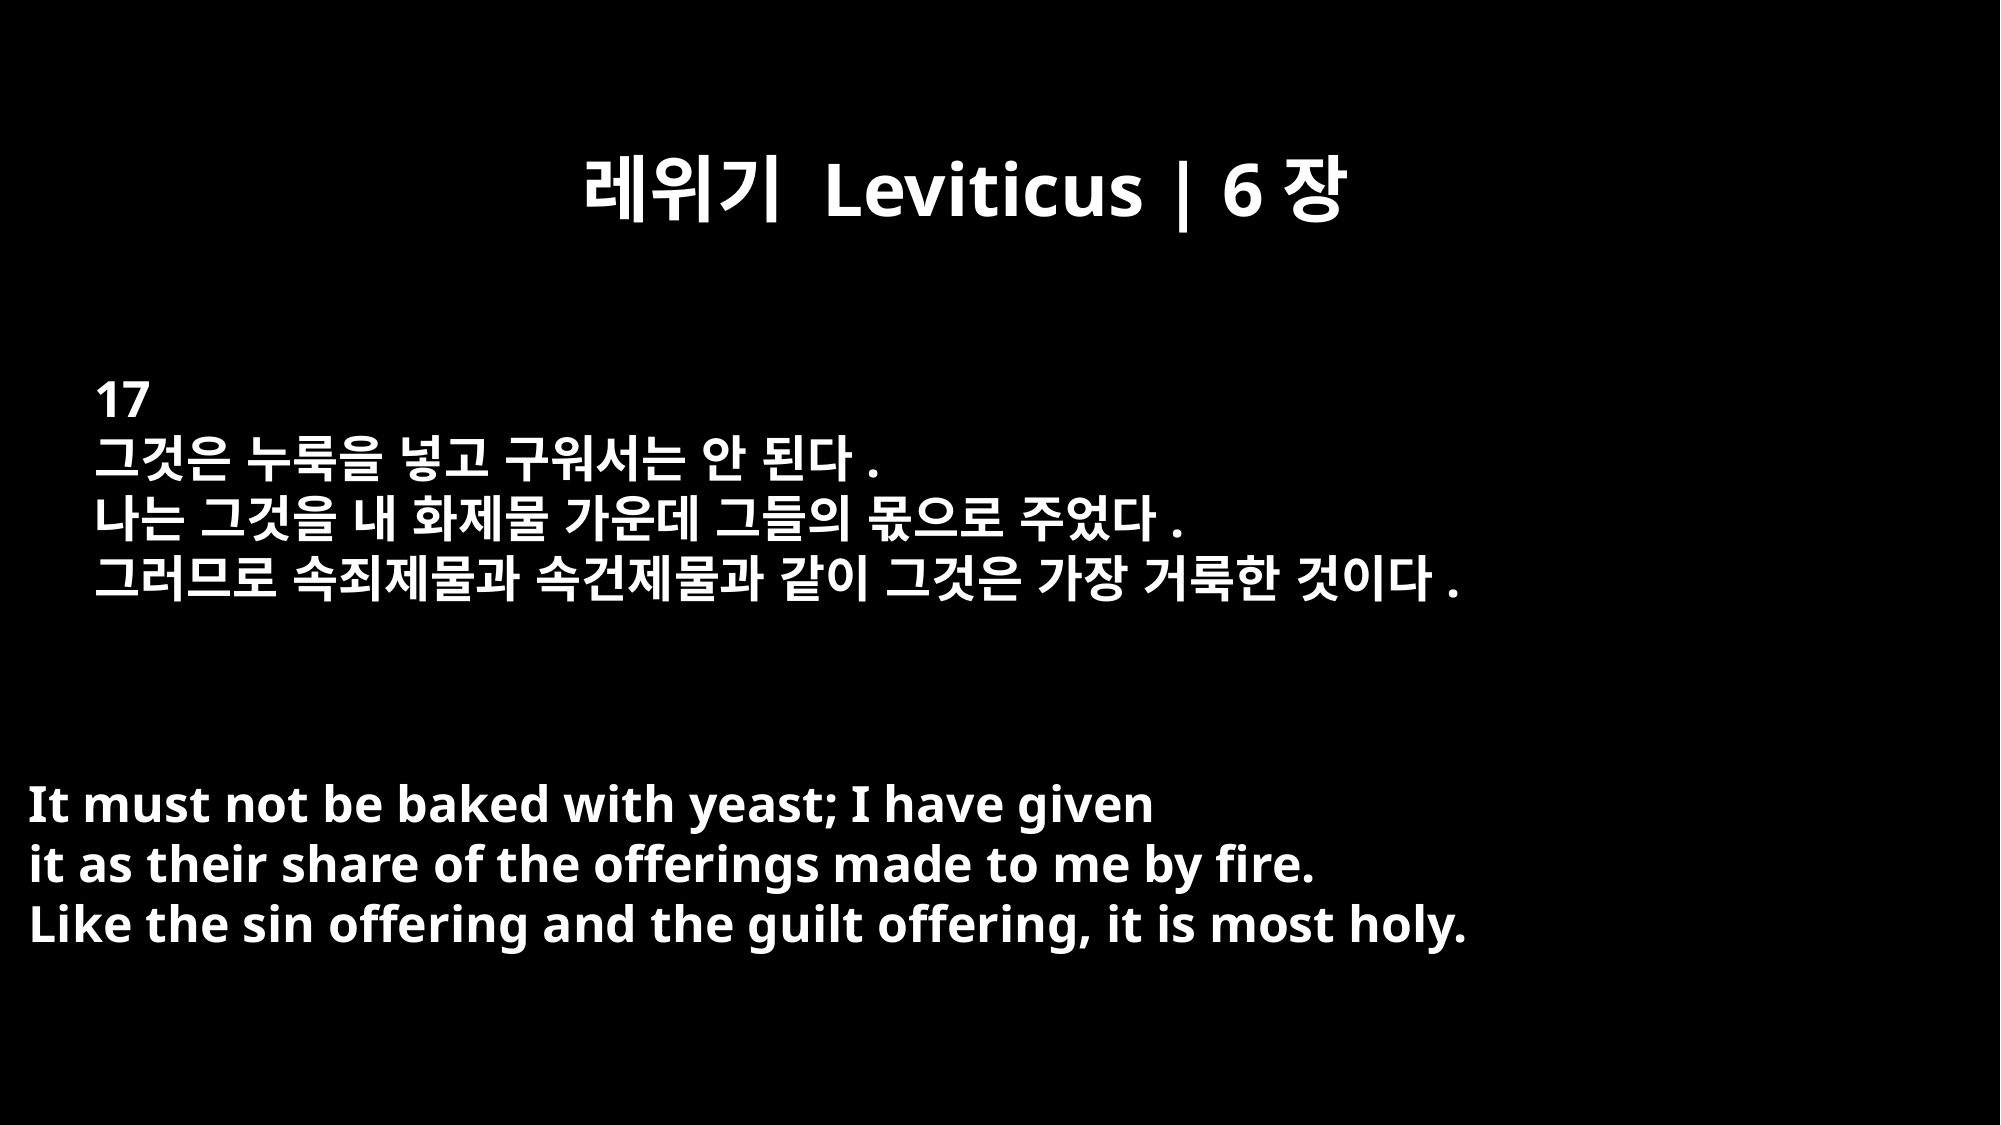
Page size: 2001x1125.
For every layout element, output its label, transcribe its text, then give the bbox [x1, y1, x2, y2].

text_box 17 그것은 누룩을 넣고 구워서는 안 된다. 나는 그것을 내 화제물 가운데 그들의 몫으로 주었다. 그러므로 속죄제물과 속건제물과 같이 그것은 가장 거룩한 것이다. [79, 359, 1476, 615]
text_box It must not be baked with yeast; I have given it as their share of the offerings made to me by fire. Like the sin offering and the guilt offering, it is most holy. [14, 764, 1484, 960]
text_box 레위기 Leviticus | 6장 [567, 136, 1365, 239]
